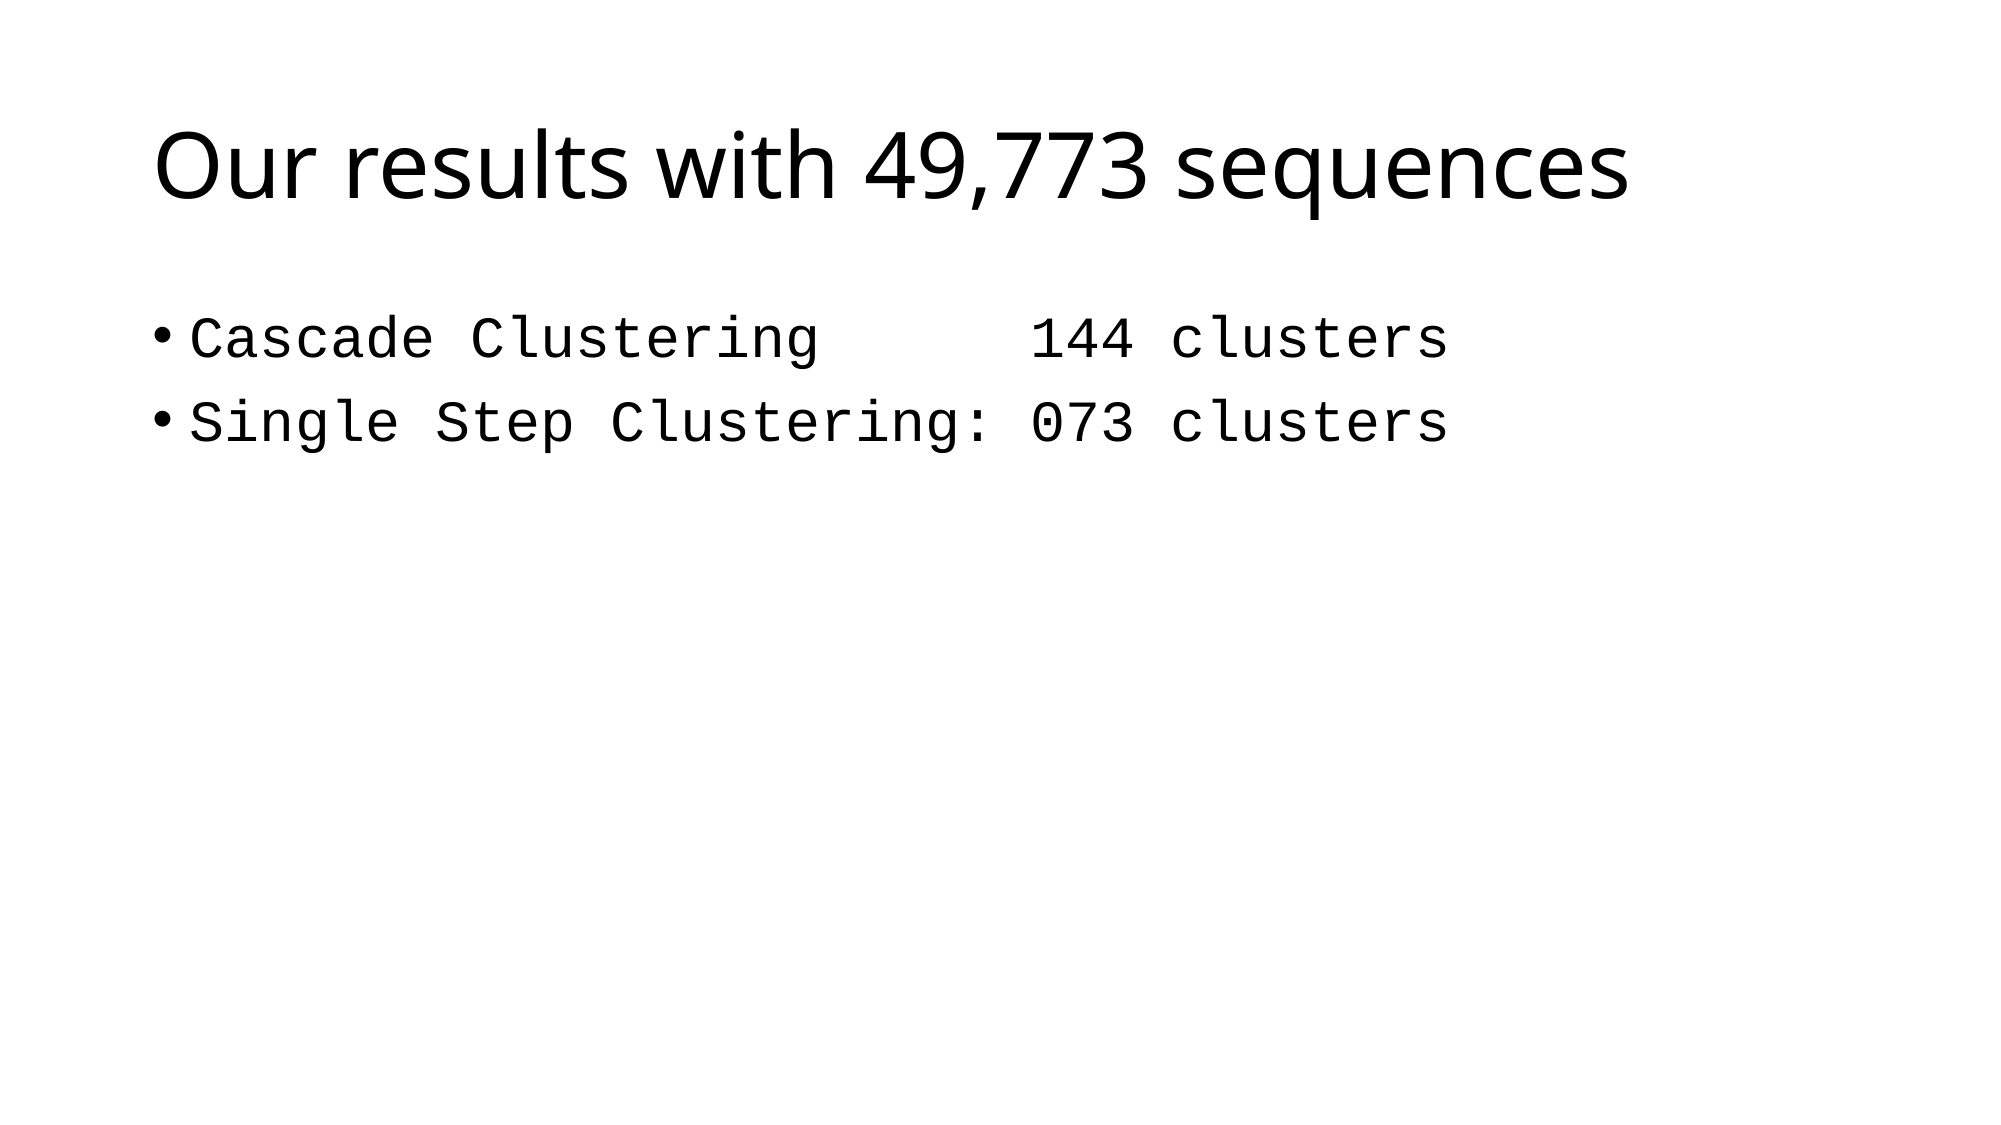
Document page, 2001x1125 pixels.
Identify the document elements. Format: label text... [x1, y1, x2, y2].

list Cascade Clustering 144 clusters Single Step Clustering: 073 clusters [137, 299, 1863, 1014]
title Our results with 49,773 sequences [137, 59, 1863, 278]
